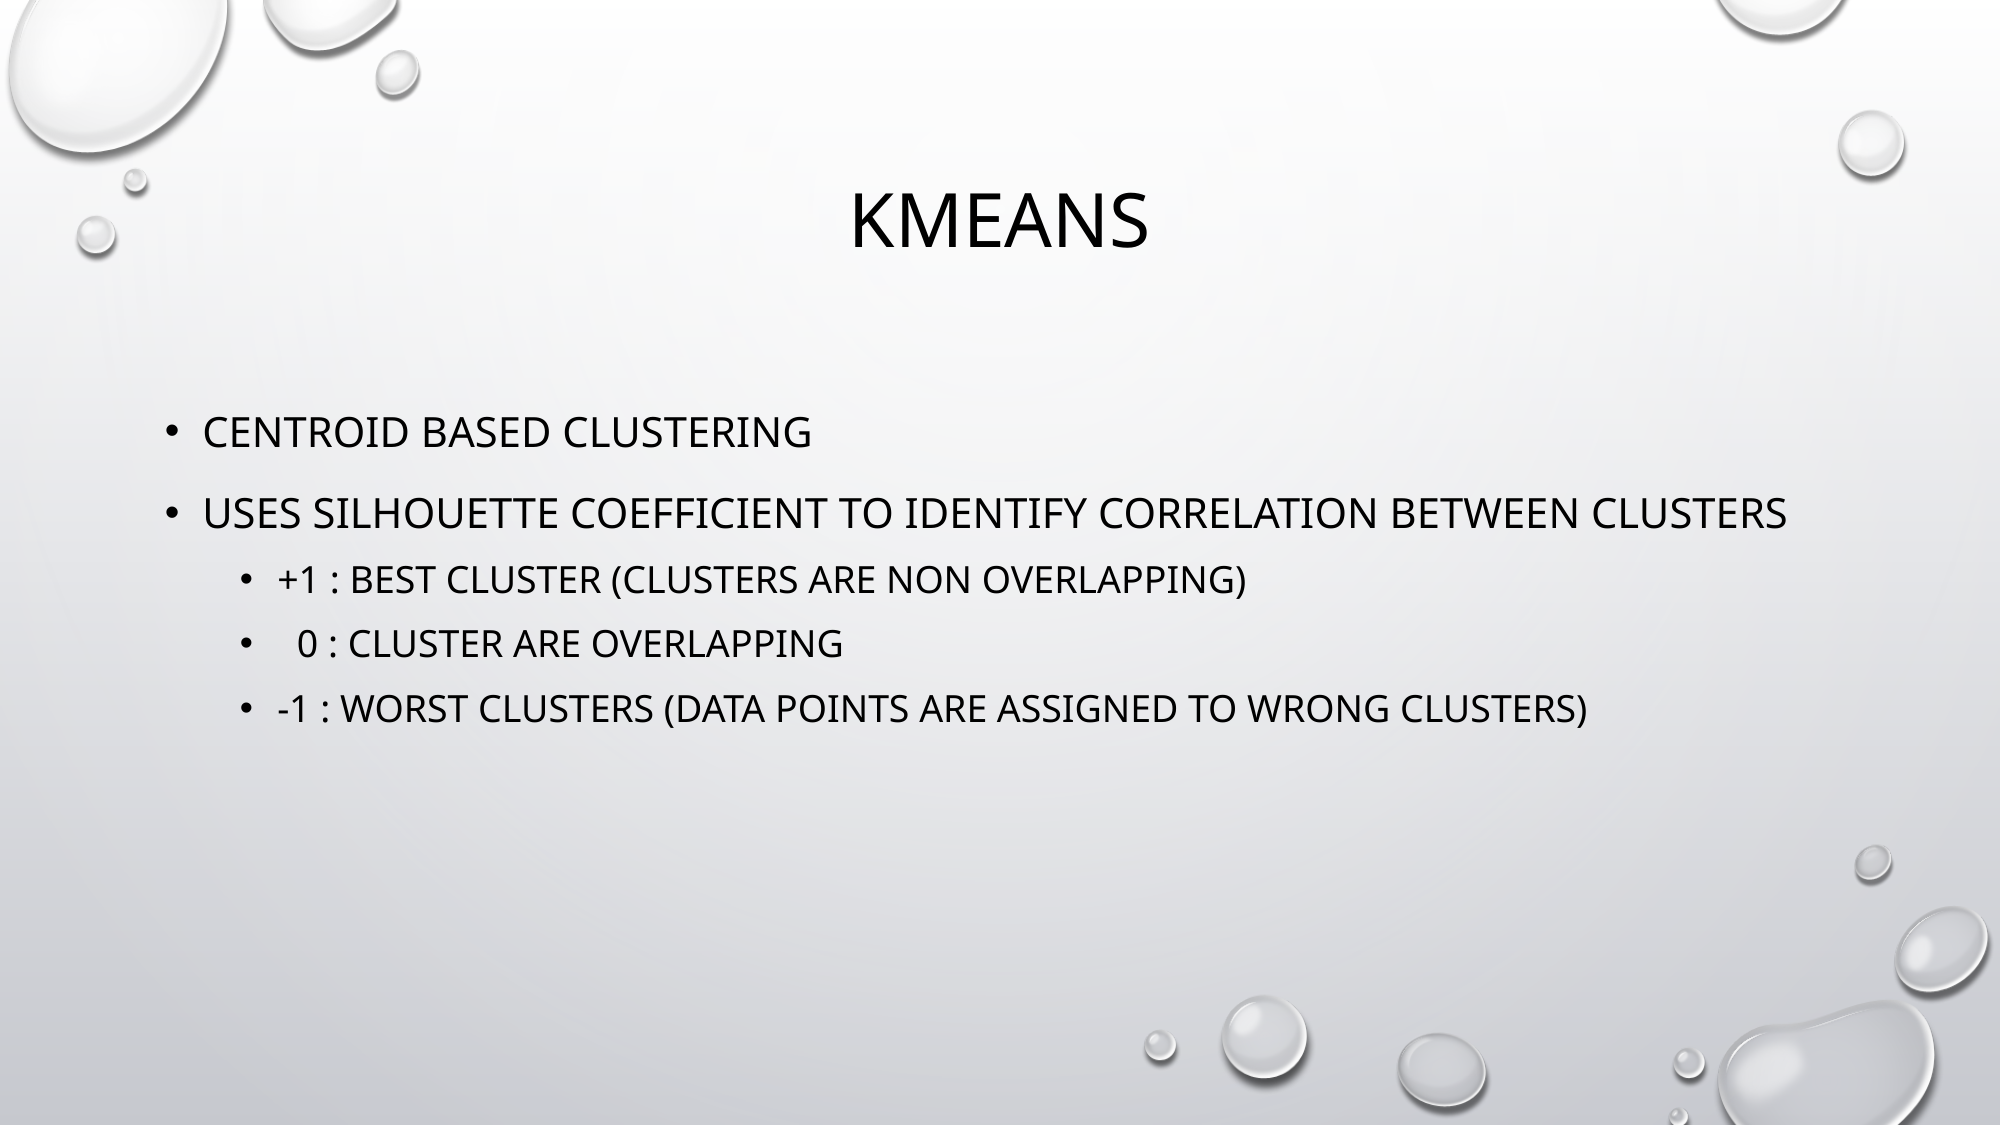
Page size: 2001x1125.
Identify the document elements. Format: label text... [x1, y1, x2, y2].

title KMeans [149, 92, 1851, 355]
picture [0, 0, 2000, 1125]
list Centroid based clustering Uses Silhouette coefficient to identify correlation between clusters +1 : best cluster (Clusters are non overlapping) 0 : cluster are overlapping -1 : worst clusters (data points are assigned to wrong clusters) [149, 388, 1850, 950]
